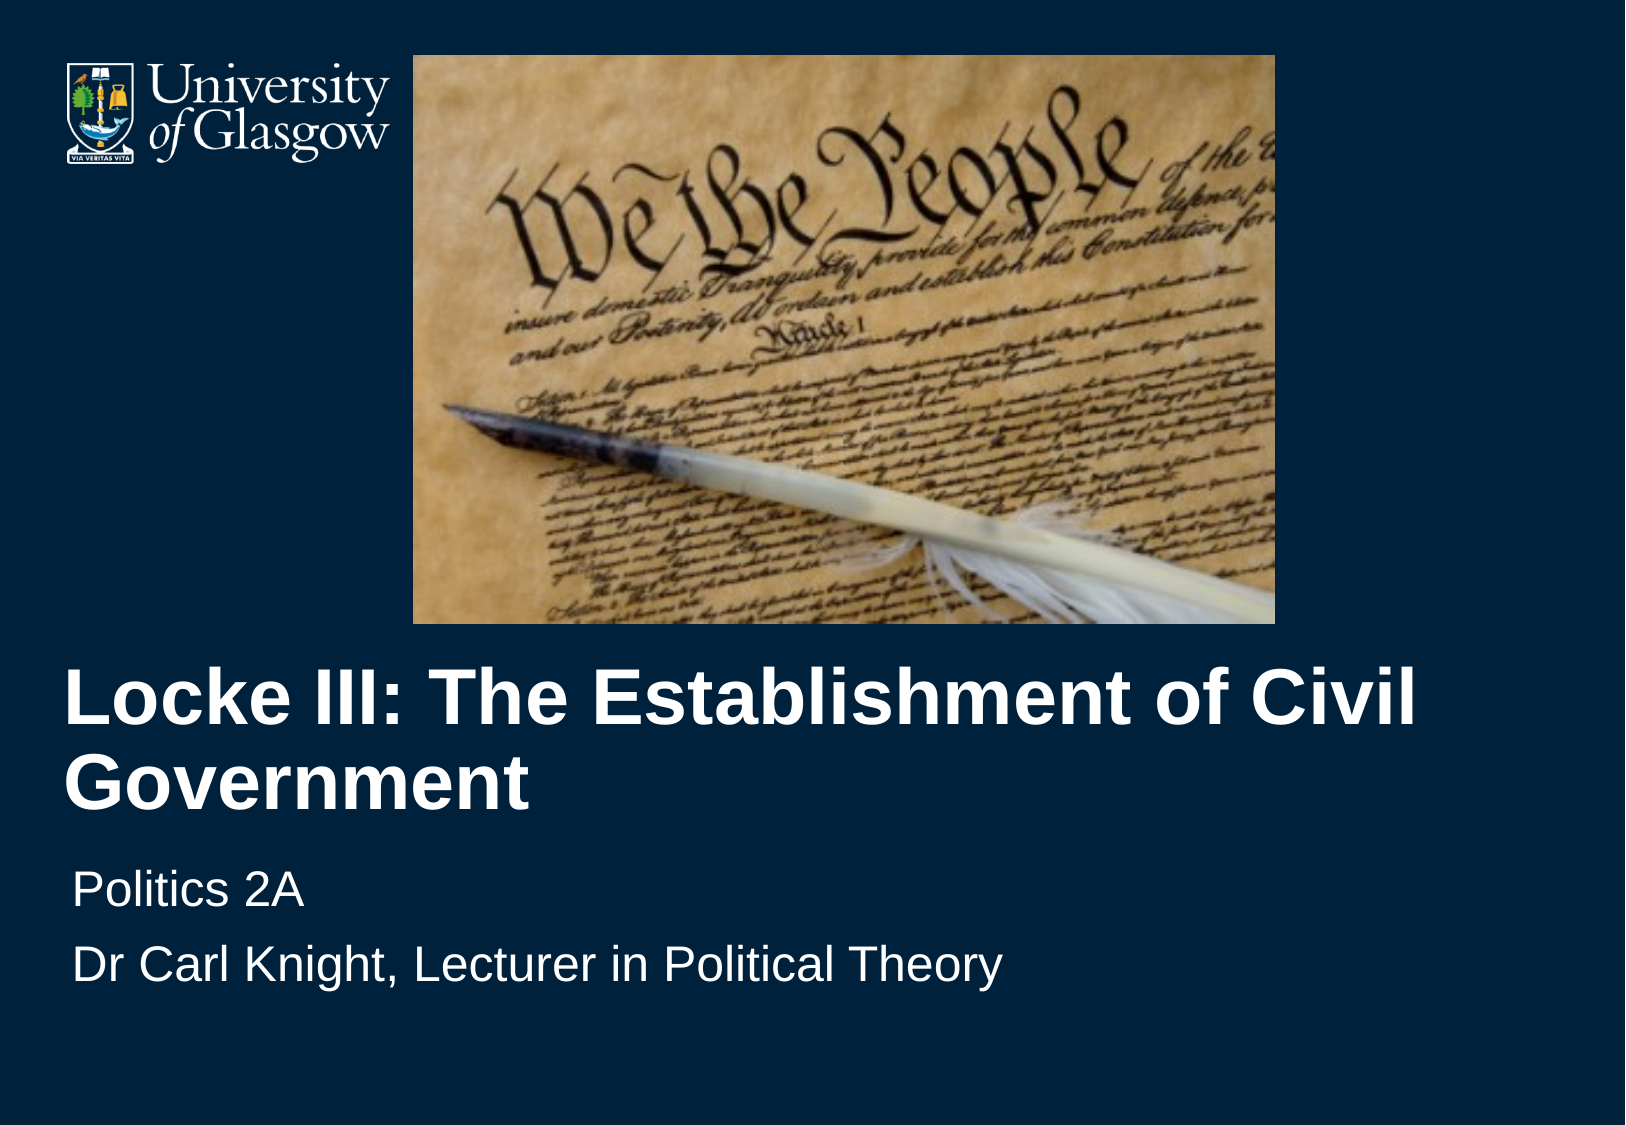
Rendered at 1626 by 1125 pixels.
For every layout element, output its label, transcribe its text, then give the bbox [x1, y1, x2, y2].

subtitle Politics 2A Dr Carl Knight, Lecturer in Political Theory [71, 855, 1034, 1016]
picture [413, 55, 1276, 624]
title Locke III: The Establishment of Civil Government [63, 653, 1603, 828]
picture [67, 61, 391, 164]
